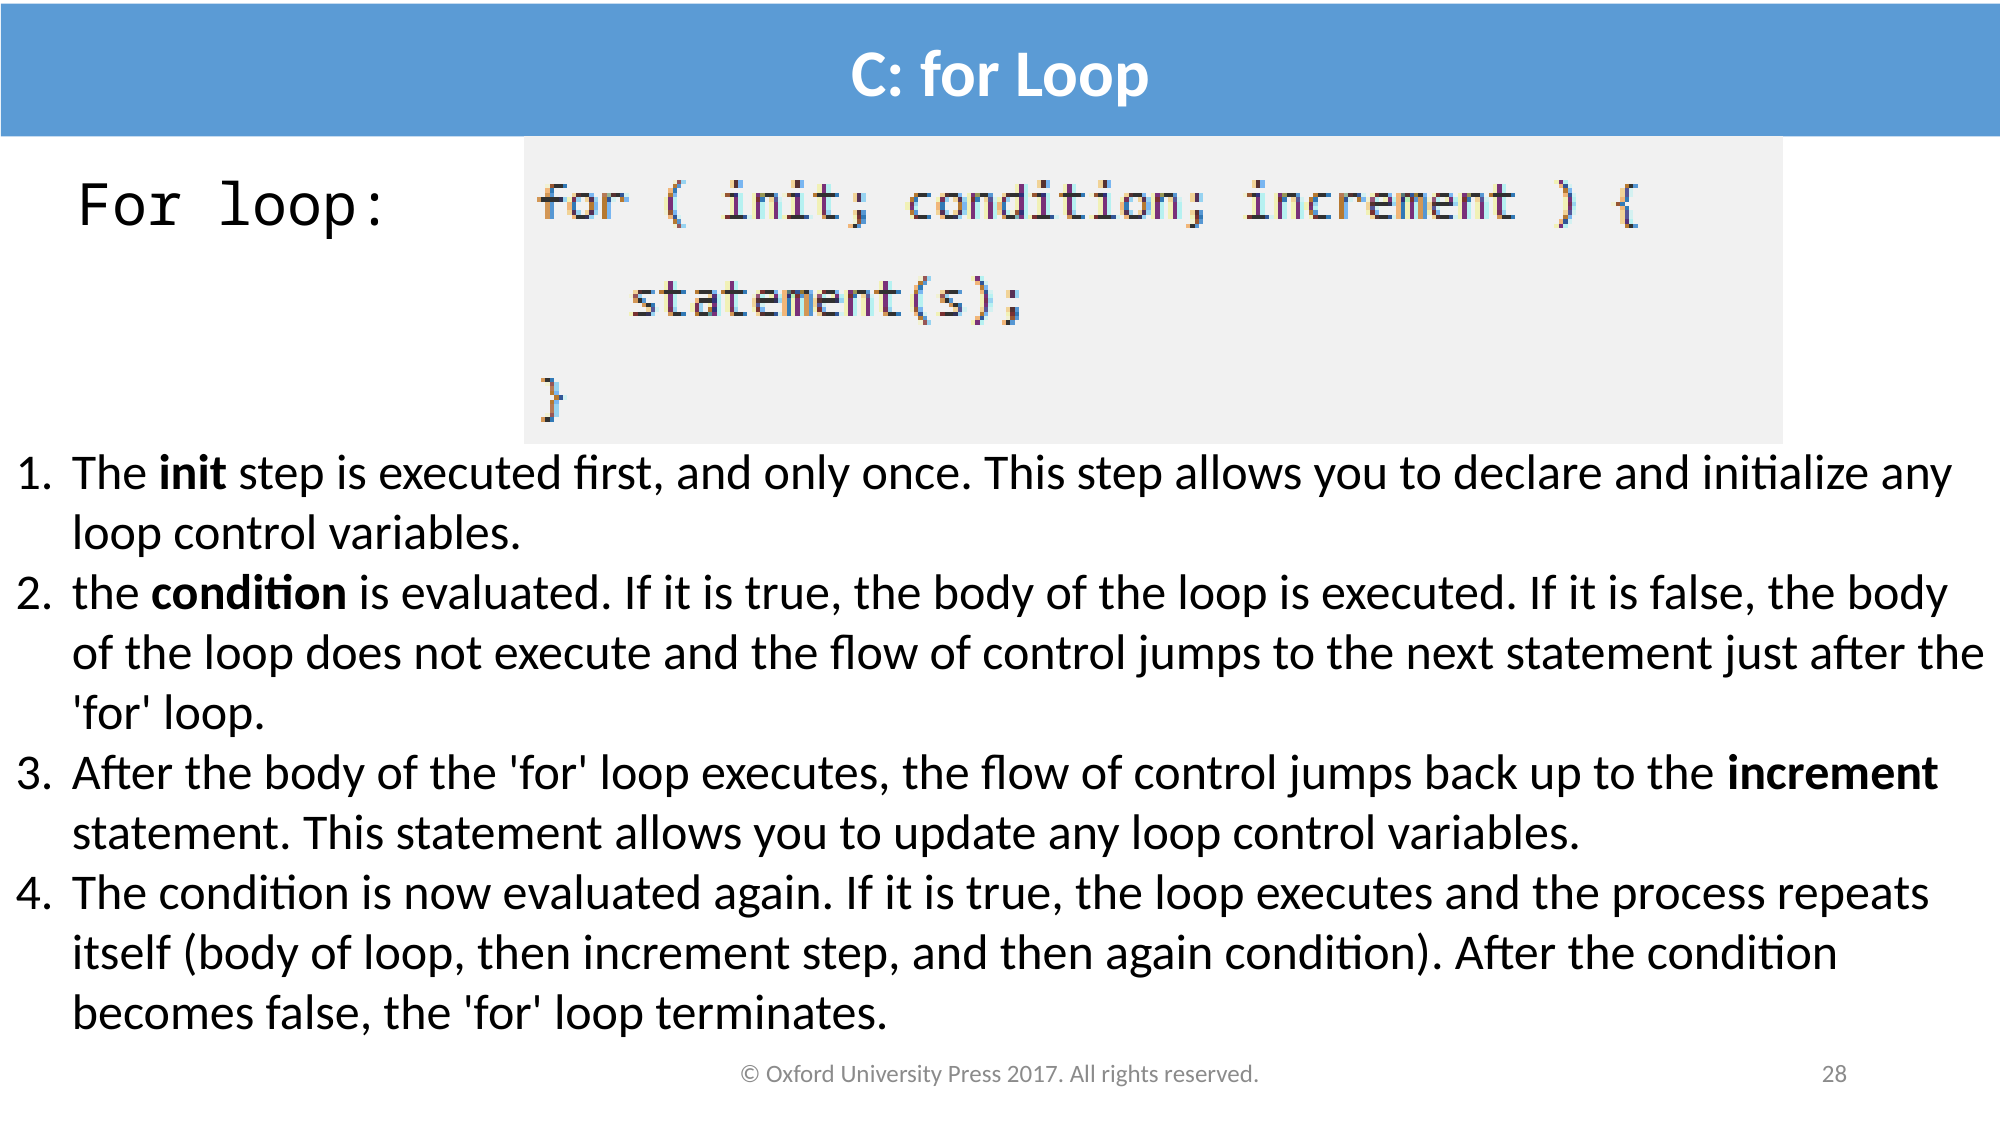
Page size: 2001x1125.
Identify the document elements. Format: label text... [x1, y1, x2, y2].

slide_number 28 [1412, 1048, 1863, 1103]
picture [524, 136, 1783, 444]
text_box The init step is executed first, and only once. This step allows you to declare and initialize any loop control variables. the condition is evaluated. If it is true, the body of the loop is executed. If it is false, the body of the loop does not execute and the flow of control jumps to the next statement just after the 'for' loop. After the body of the 'for' loop executes, the flow of control jumps back up to the increment statement. This statement allows you to update any loop control variables. The condition is now evaluated again. If it is true, the loop executes and the process repeats itself (body of loop, then increment step, and then again condition). After the condition becomes false, the 'for' loop terminates. [0, 432, 2000, 1048]
text_box C: for Loop [0, 3, 2000, 137]
footer © Oxford University Press 2017. All rights reserved. [662, 1048, 1338, 1103]
text_box For loop: [62, 167, 464, 263]
